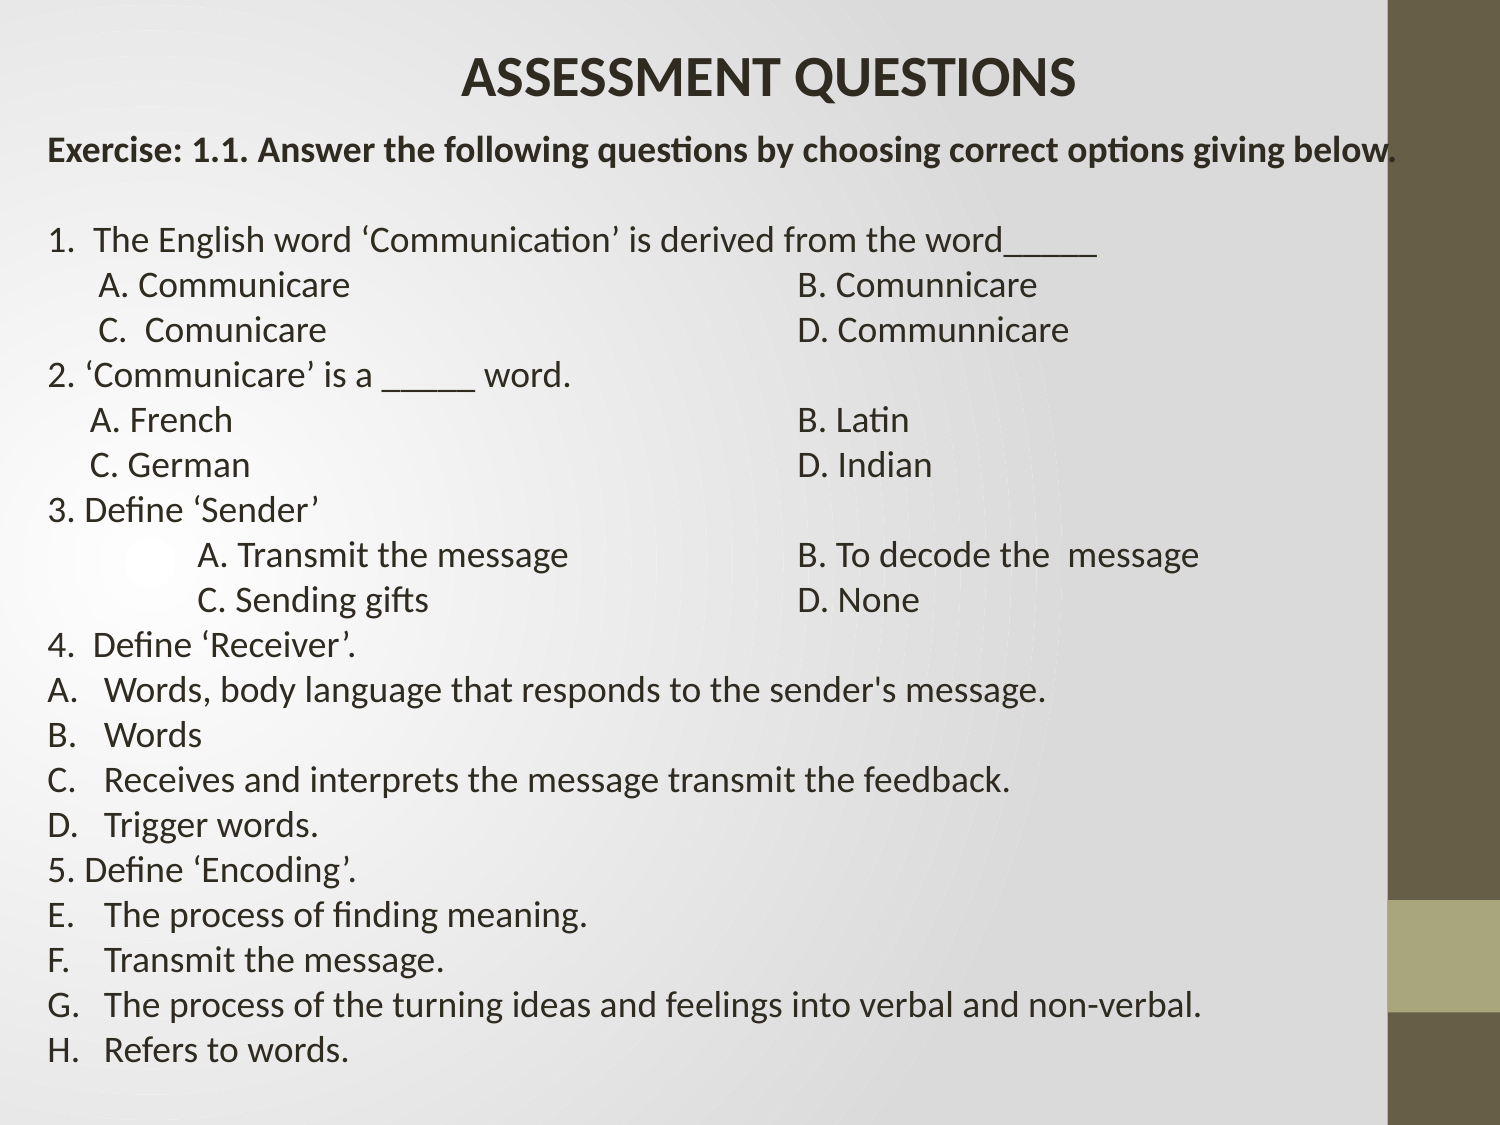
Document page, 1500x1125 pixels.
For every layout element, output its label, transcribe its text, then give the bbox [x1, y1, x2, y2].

text_box Exercise: 1.1. Answer the following questions by choosing correct options giving below. 1. The English word ‘Communication’ is derived from the word_____ A. Communicare B. Comunnicare C. Comunicare D. Communnicare 2. ‘Communicare’ is a _____ word. A. French B. Latin C. German D. Indian 3. Define ‘Sender’ A. Transmit the message B. To decode the message C. Sending gifts D. None 4. Define ‘Receiver’. Words, body language that responds to the sender's message. Words Receives and interprets the message transmit the feedback. Trigger words. 5. Define ‘Encoding’. The process of finding meaning. Transmit the message. The process of the turning ideas and feelings into verbal and non-verbal. Refers to words. [32, 117, 1427, 1078]
text_box ASSESSMENT QUESTIONS [446, 30, 1092, 116]
